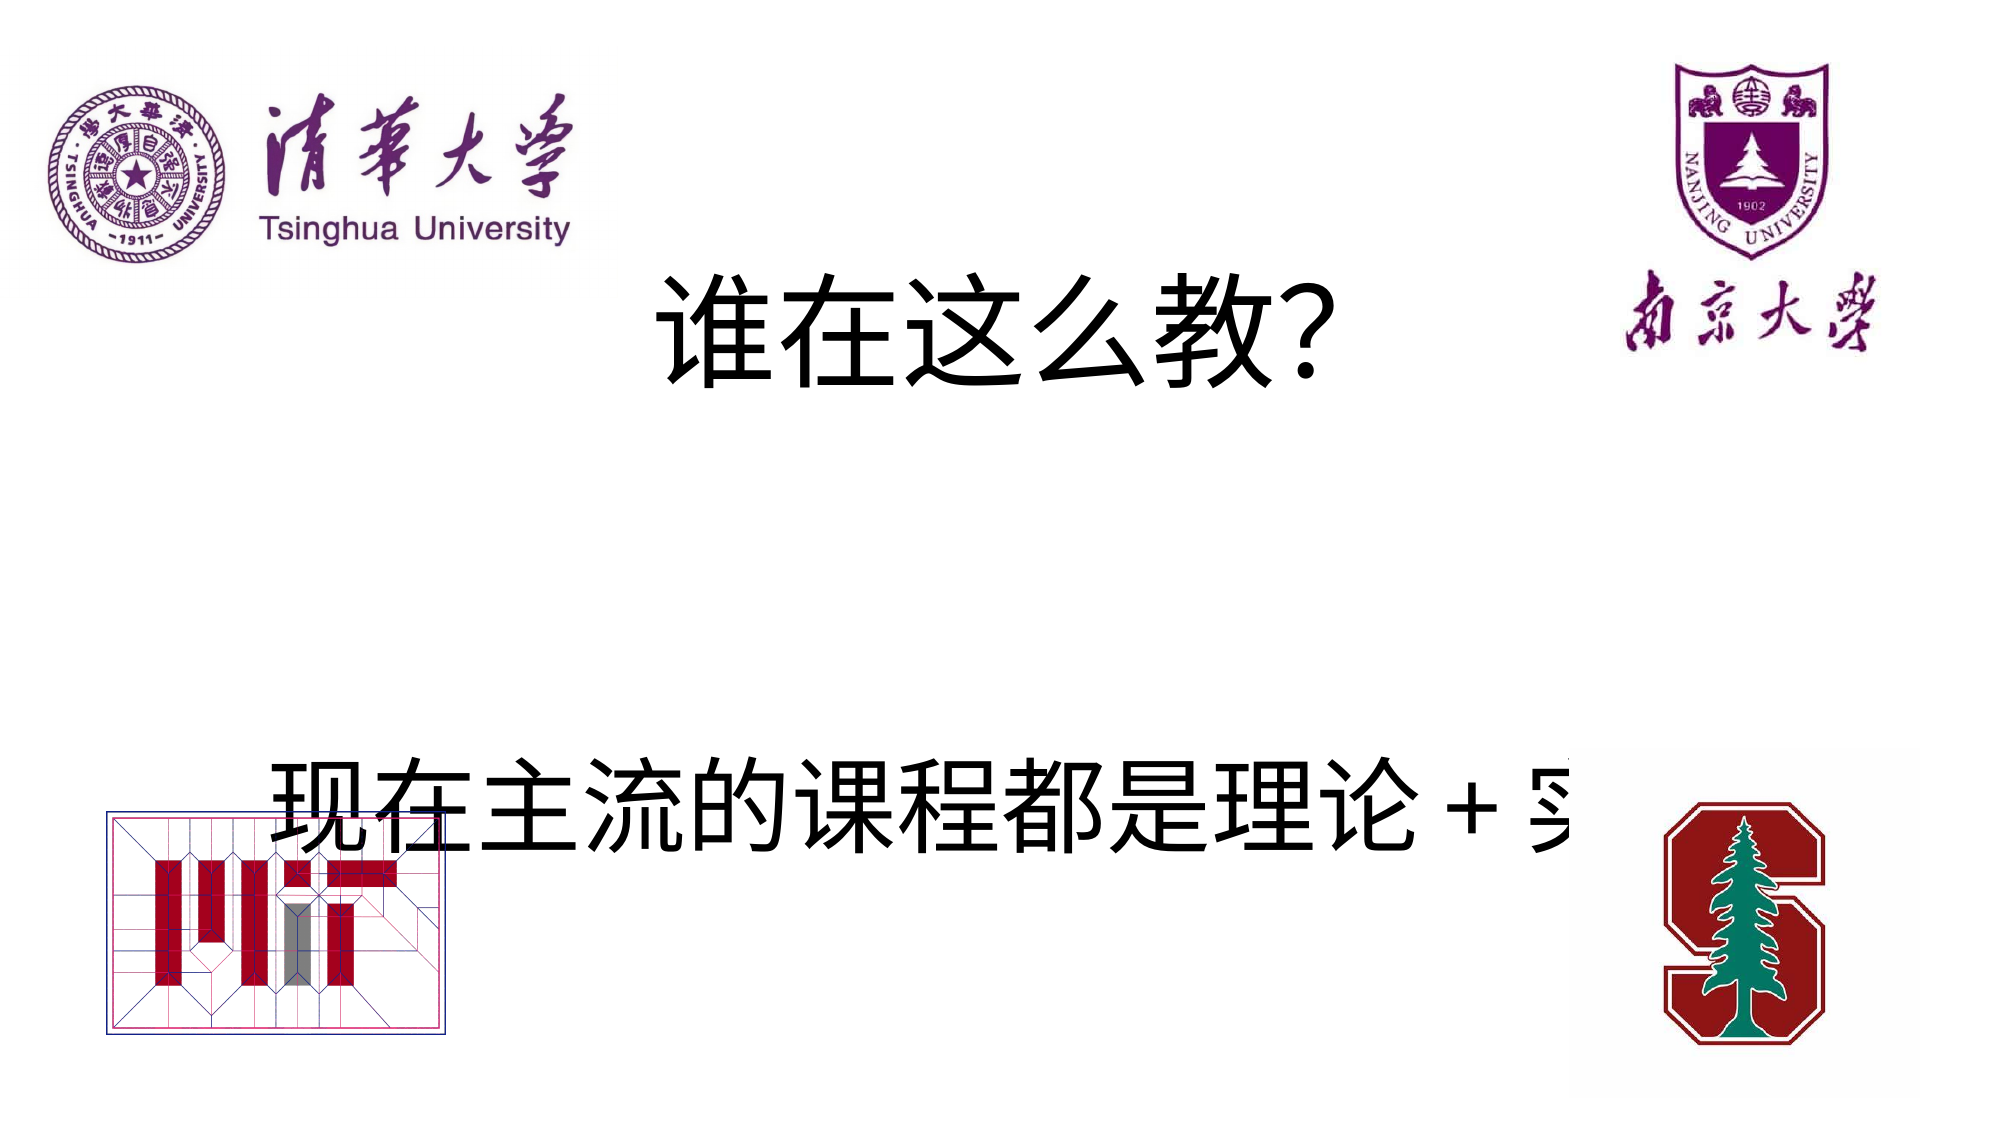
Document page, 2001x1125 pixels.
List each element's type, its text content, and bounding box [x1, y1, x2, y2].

picture [1569, 748, 1920, 1099]
picture [1578, 34, 1922, 377]
title 谁在这么教？ [276, 171, 1777, 564]
text_box 现在主流的课程都是理论+实验 [249, 482, 1750, 875]
picture [0, 45, 618, 298]
picture [106, 811, 446, 1035]
